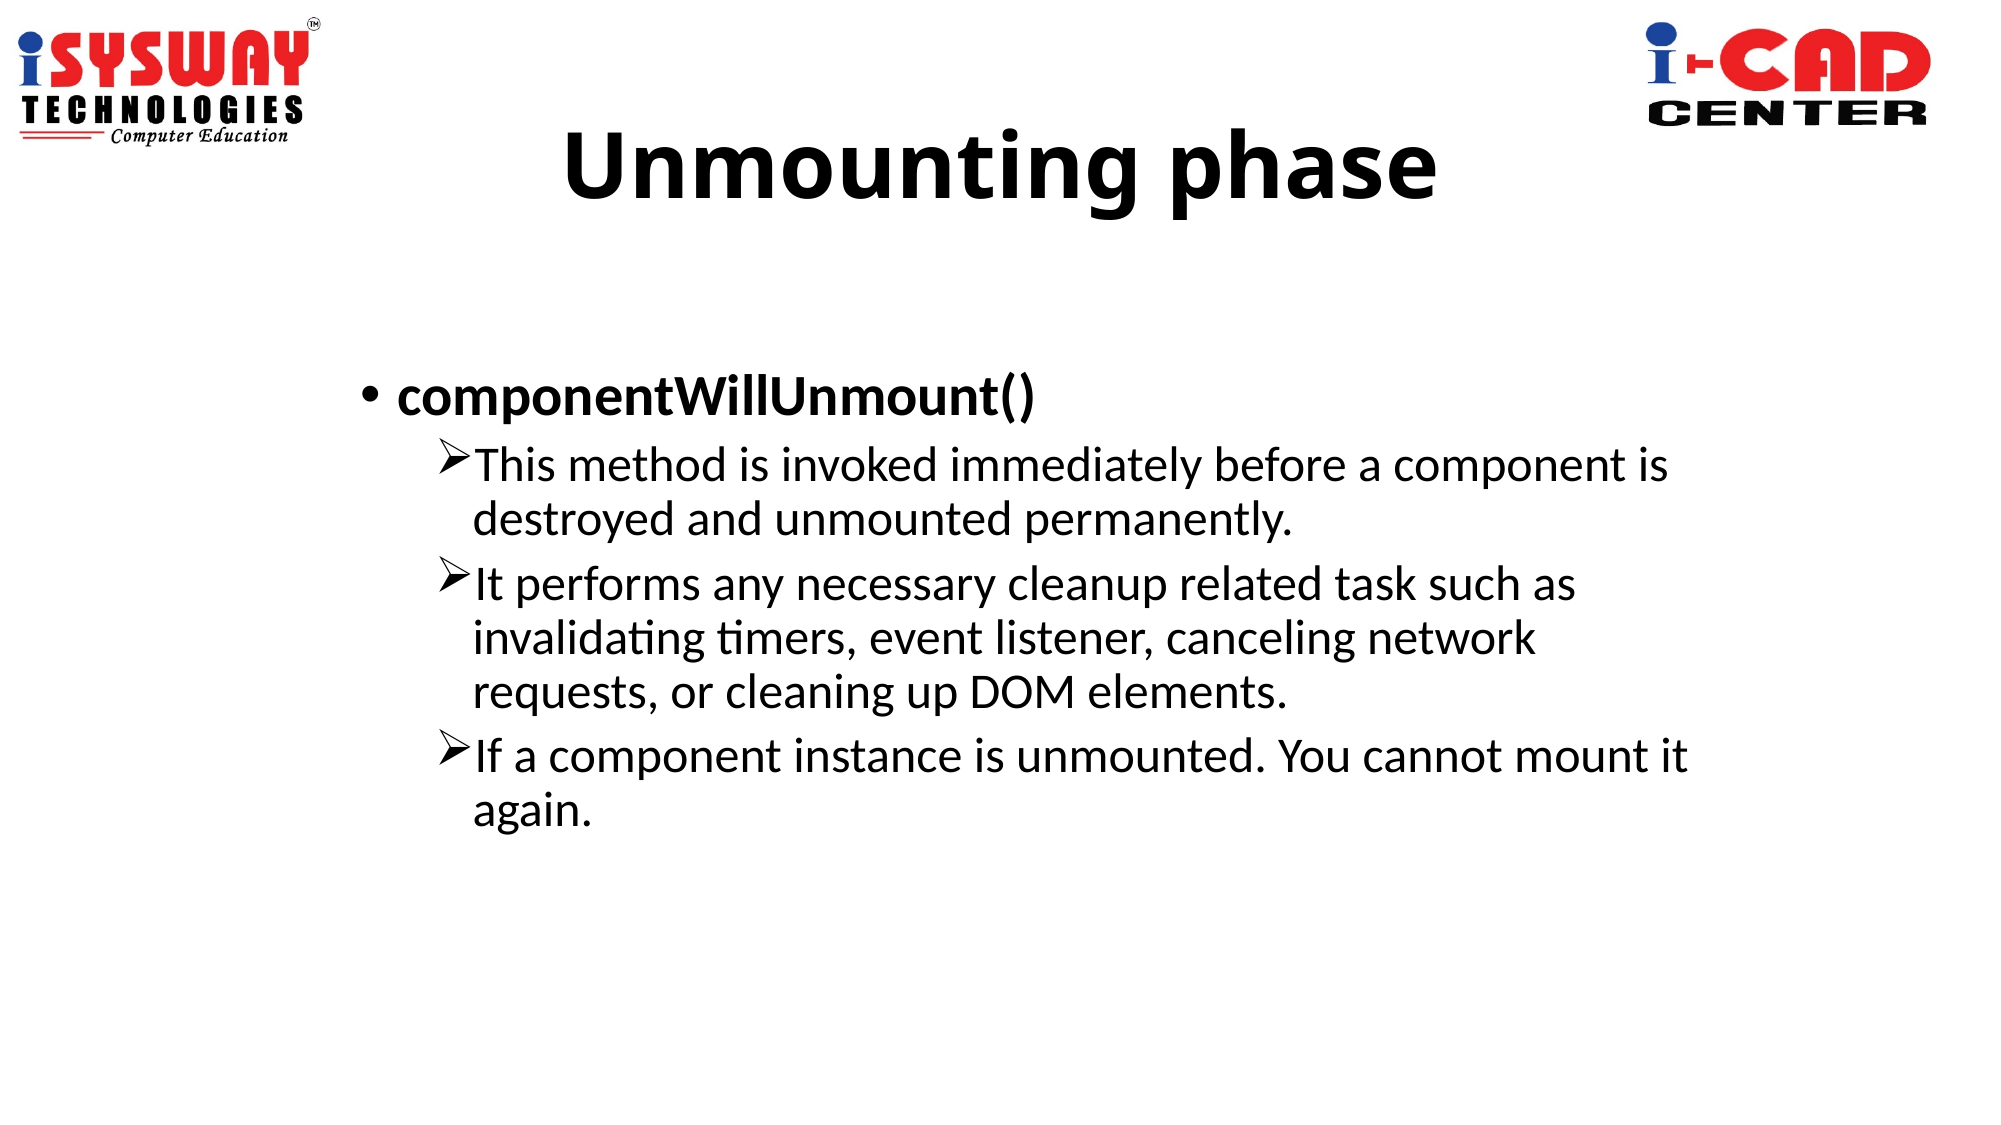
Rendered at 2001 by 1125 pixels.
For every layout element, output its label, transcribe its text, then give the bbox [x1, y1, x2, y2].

title Unmounting phase [137, 59, 1863, 278]
list componentWillUnmount() This method is invoked immediately before a component is destroyed and unmounted permanently. It performs any necessary cleanup related task such as invalidating timers, event listener, canceling network requests, or cleaning up DOM elements. If a component instance is unmounted. You cannot mount it again. [345, 357, 1715, 1025]
picture [1639, 13, 1939, 134]
picture [0, 11, 332, 154]
